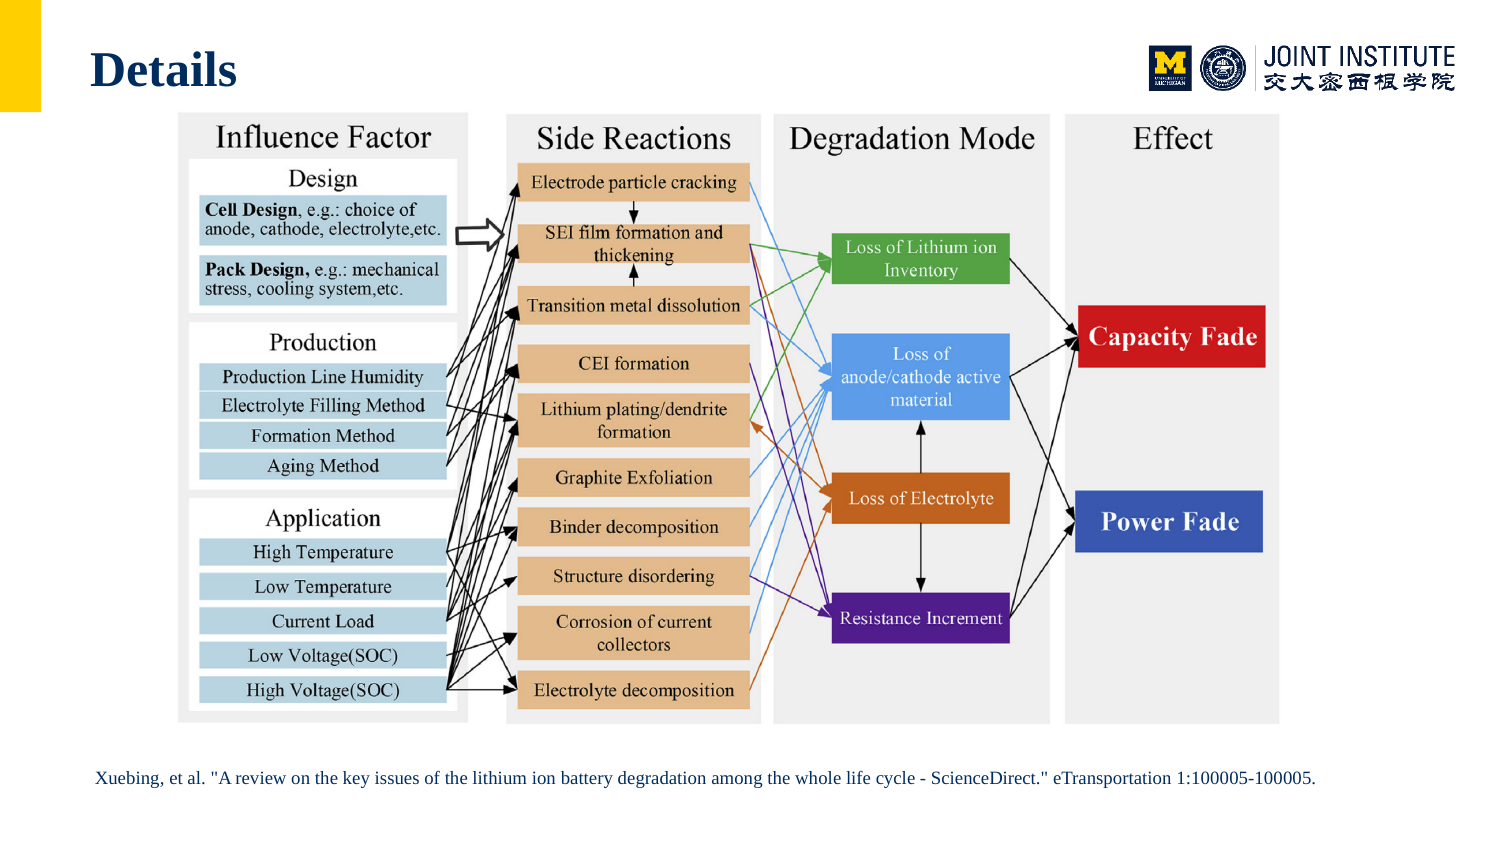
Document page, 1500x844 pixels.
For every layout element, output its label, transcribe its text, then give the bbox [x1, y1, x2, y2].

text_box Xuebing, et al. "A review on the key issues of the lithium ion battery degradation among the whole life cycle - ScienceDirect." eTransportation 1:100005-100005. [79, 757, 1439, 817]
title Details [75, 26, 1105, 107]
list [147, 95, 1300, 748]
picture [1139, 35, 1500, 98]
